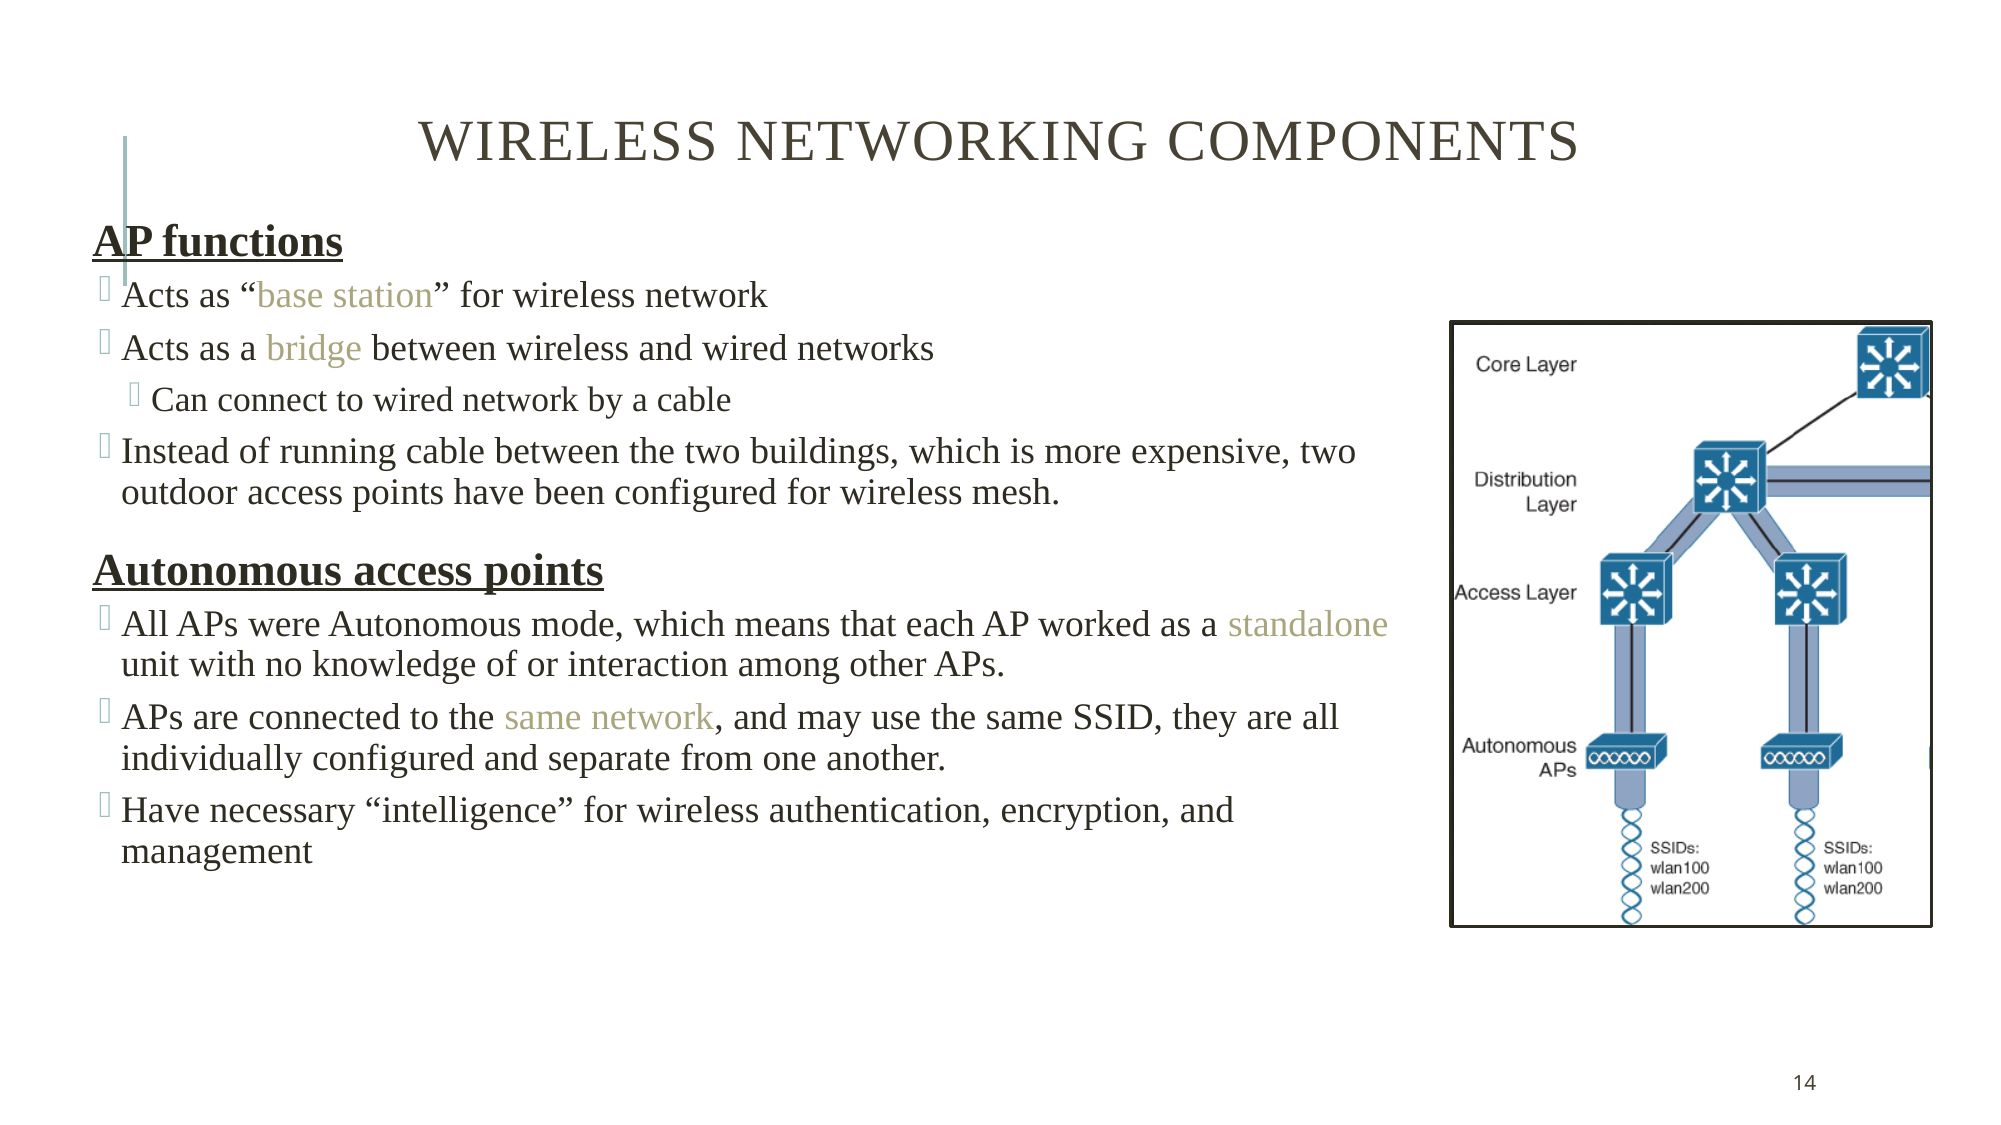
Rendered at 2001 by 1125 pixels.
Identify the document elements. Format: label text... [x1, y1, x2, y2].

picture [1452, 322, 1931, 925]
title Wireless Networking Components [0, 68, 2000, 219]
list AP functions Acts as “base station” for wireless network Acts as a bridge between wireless and wired networks Can connect to wired network by a cable Instead of running cable between the two buildings, which is more expensive, two outdoor access points have been configured for wireless mesh. Autonomous access points All APs were Autonomous mode, which means that each AP worked as a standalone unit with no knowledge of or interaction among other APs. APs are connected to the same network, and may use the same SSID, they are all individually configured and separate from one another. Have necessary “intelligence” for wireless authentication, encryption, and management [70, 209, 1423, 1039]
slide_number 14 [1777, 1061, 1938, 1107]
